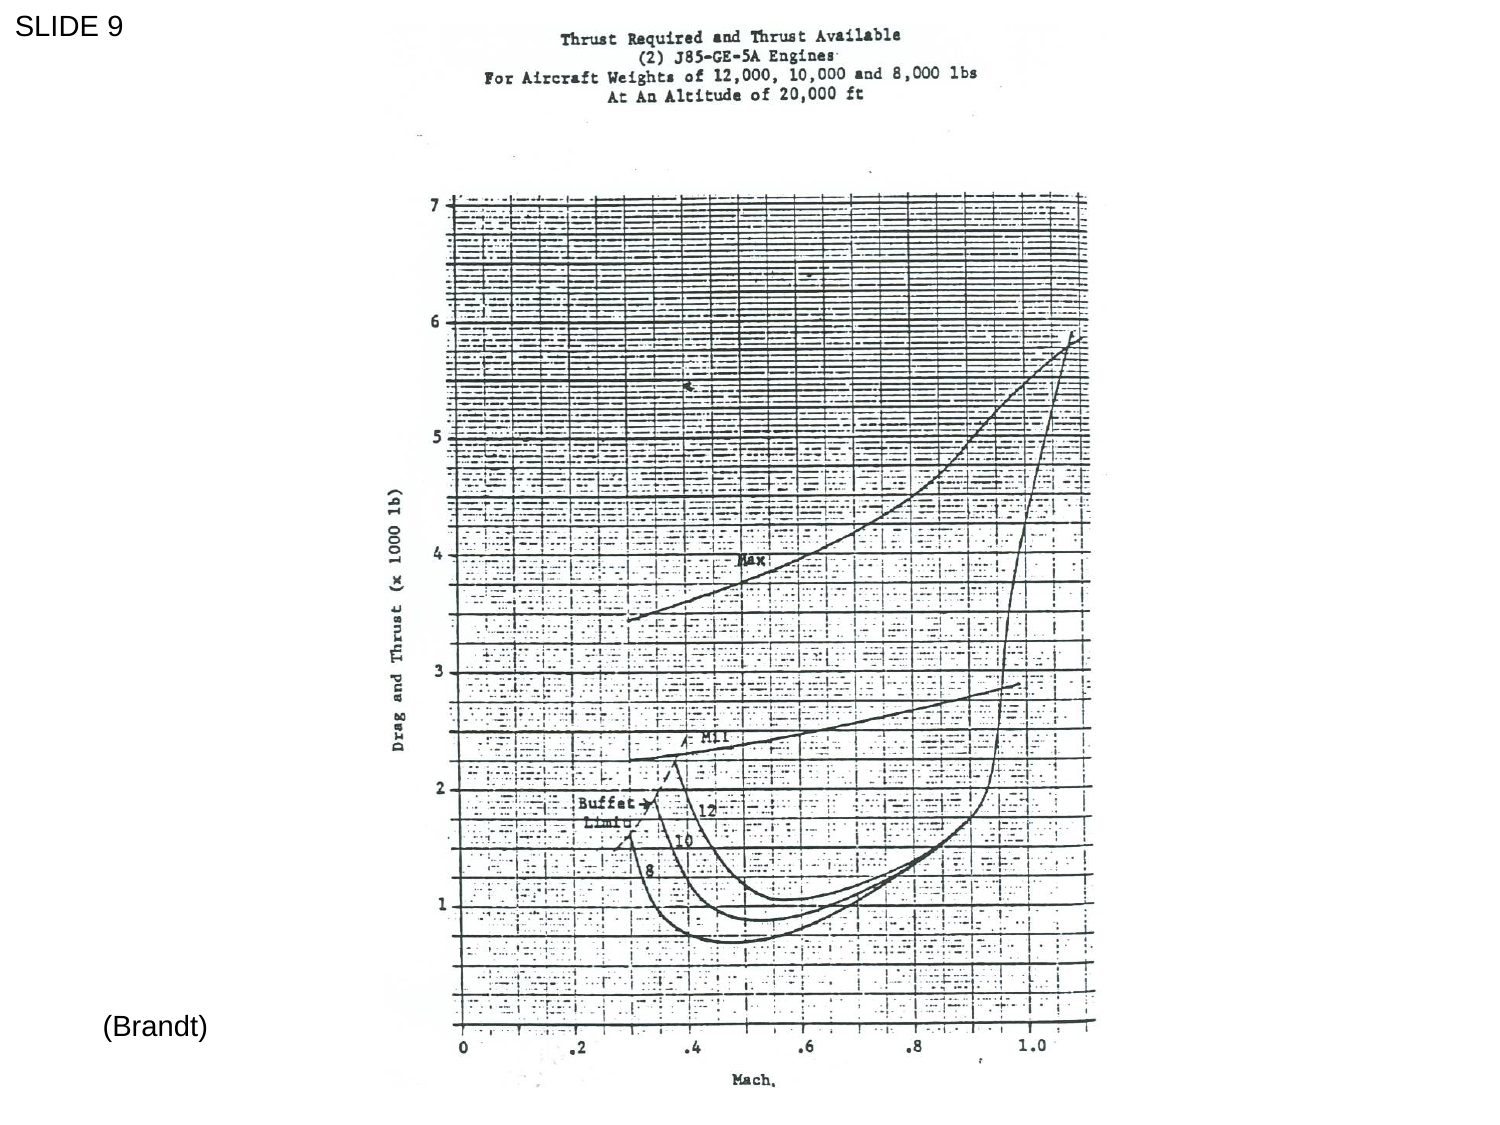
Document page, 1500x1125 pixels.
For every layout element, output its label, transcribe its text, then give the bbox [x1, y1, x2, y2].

picture [384, 24, 1108, 1088]
list (Brandt) [87, 999, 288, 1051]
